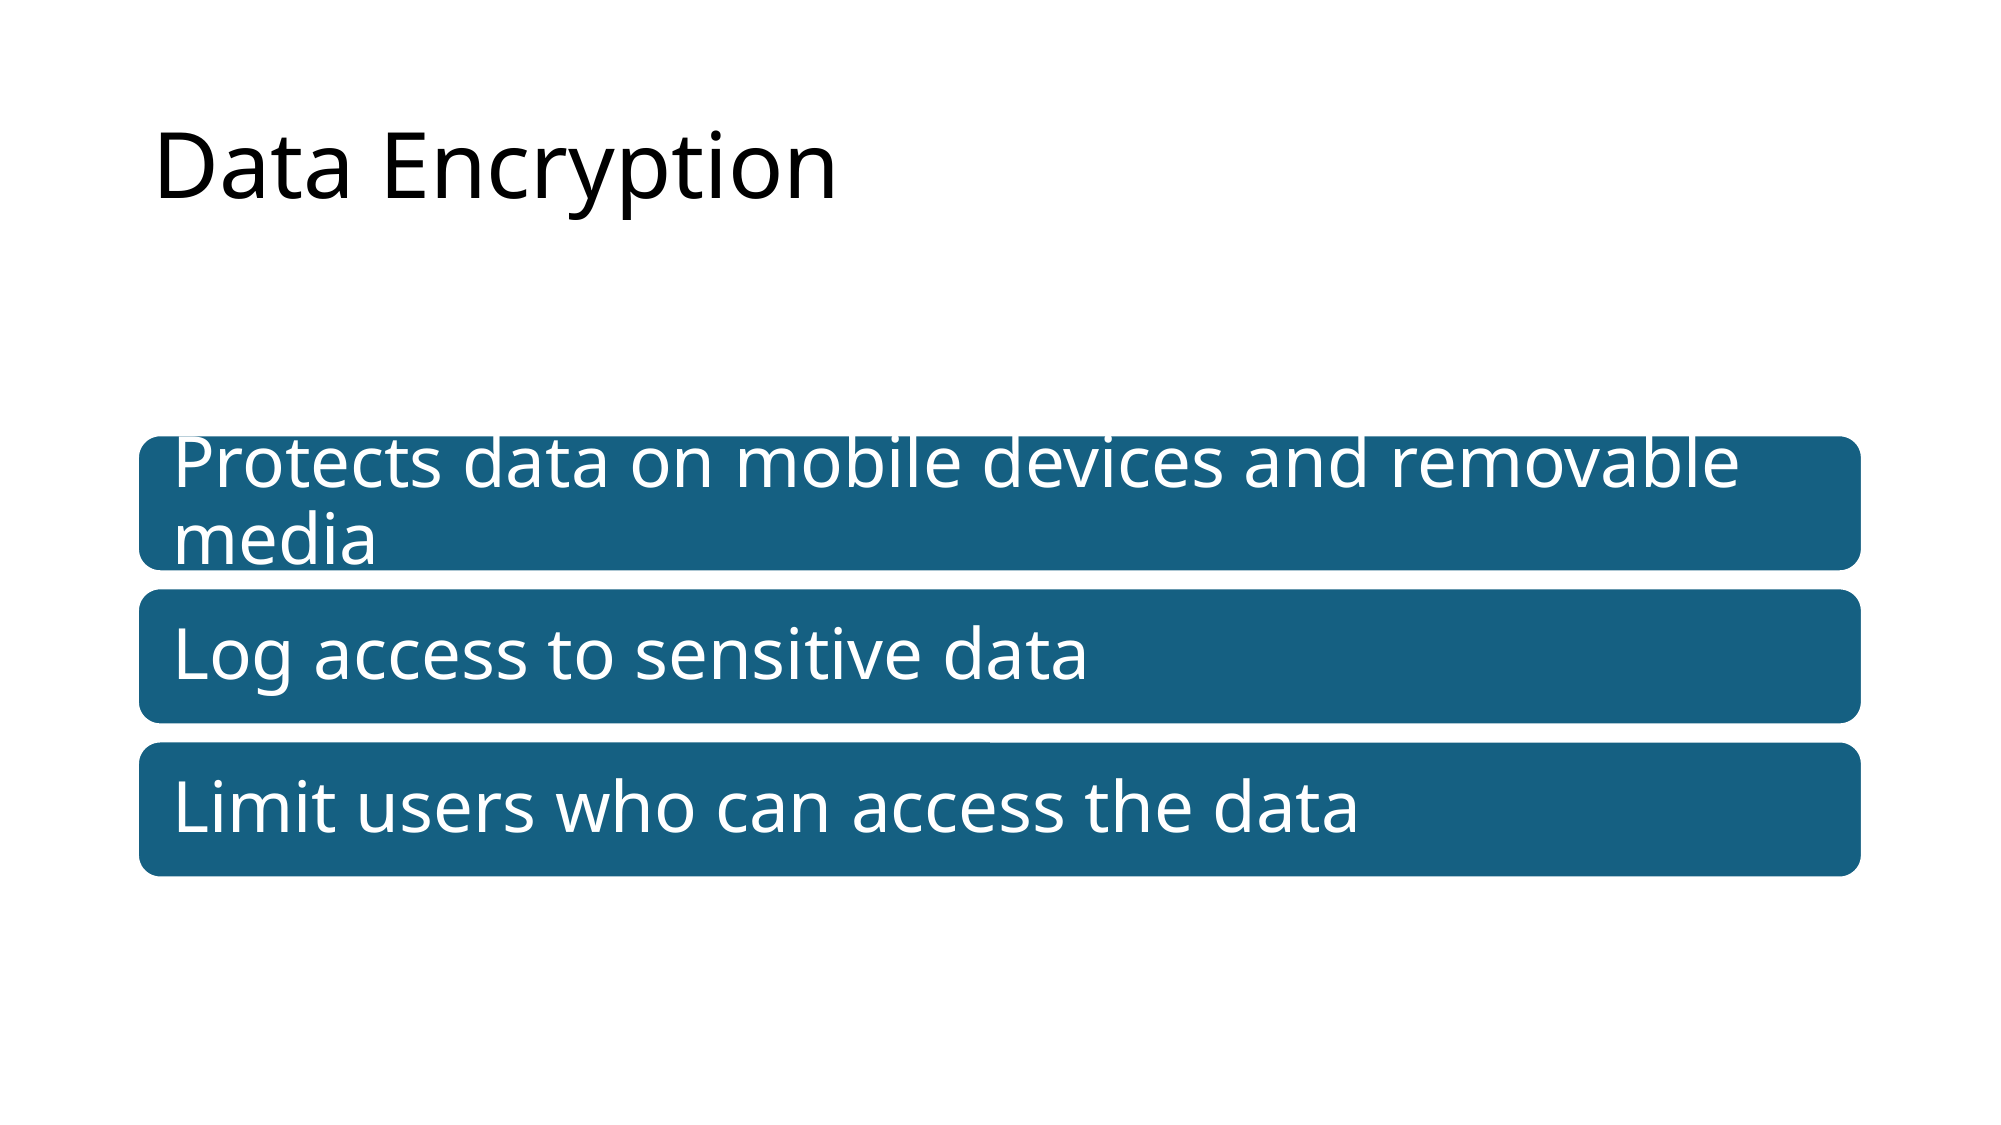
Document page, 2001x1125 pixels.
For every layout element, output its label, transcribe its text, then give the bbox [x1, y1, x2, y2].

title Data Encryption [137, 59, 1863, 278]
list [136, 298, 1863, 1014]
